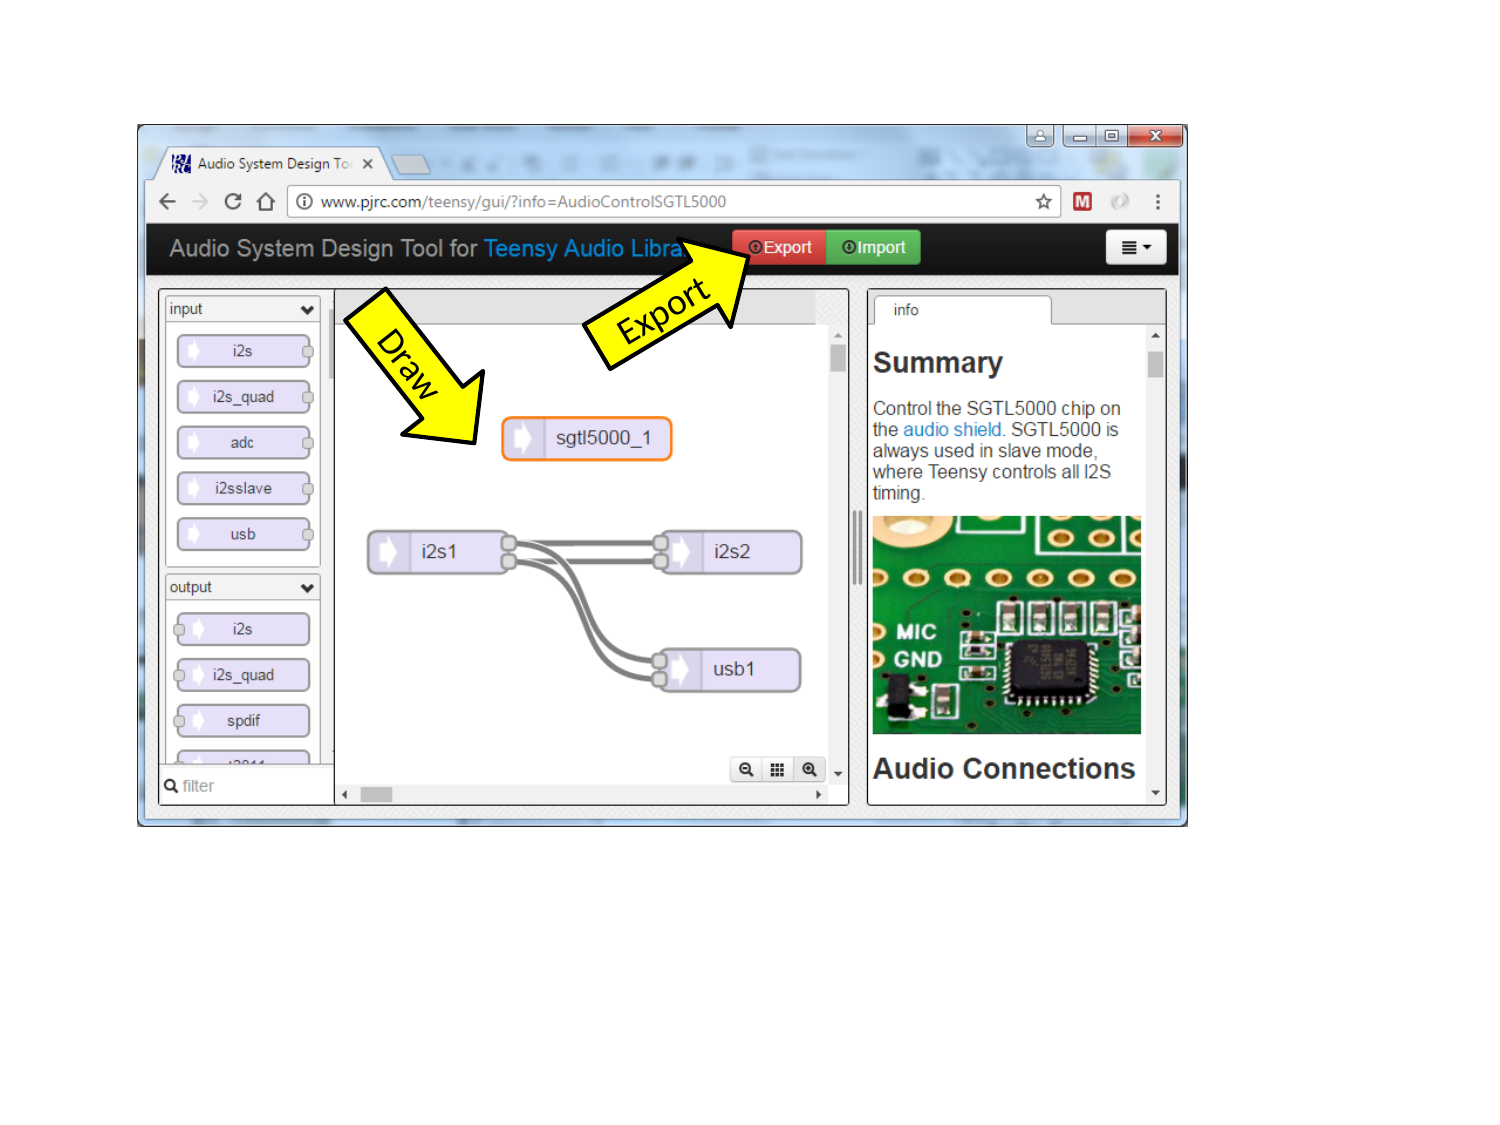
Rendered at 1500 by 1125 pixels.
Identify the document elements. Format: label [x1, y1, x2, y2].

text_box [137, 124, 1188, 827]
